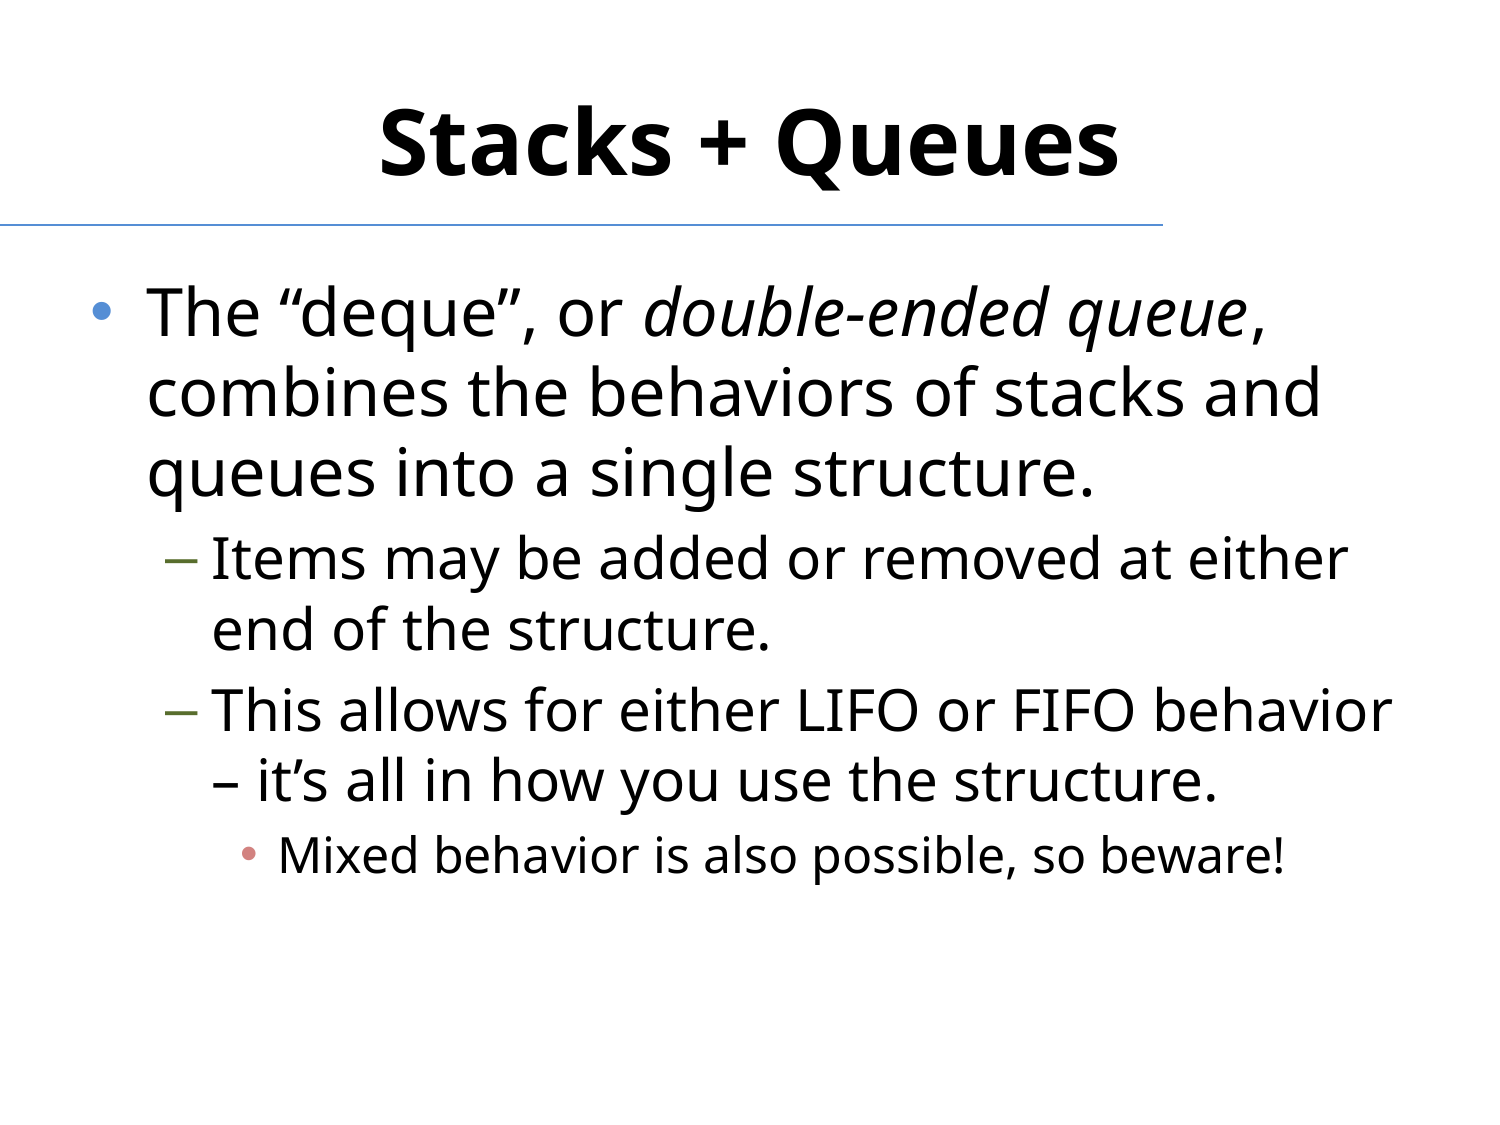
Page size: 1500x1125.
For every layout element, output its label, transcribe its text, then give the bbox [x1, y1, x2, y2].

title Stacks + Queues [75, 45, 1425, 233]
list The “deque”, or double-ended queue, combines the behaviors of stacks and queues into a single structure. Items may be added or removed at either end of the structure. This allows for either LIFO or FIFO behavior – it’s all in how you use the structure. Mixed behavior is also possible, so beware! [75, 262, 1425, 1005]
